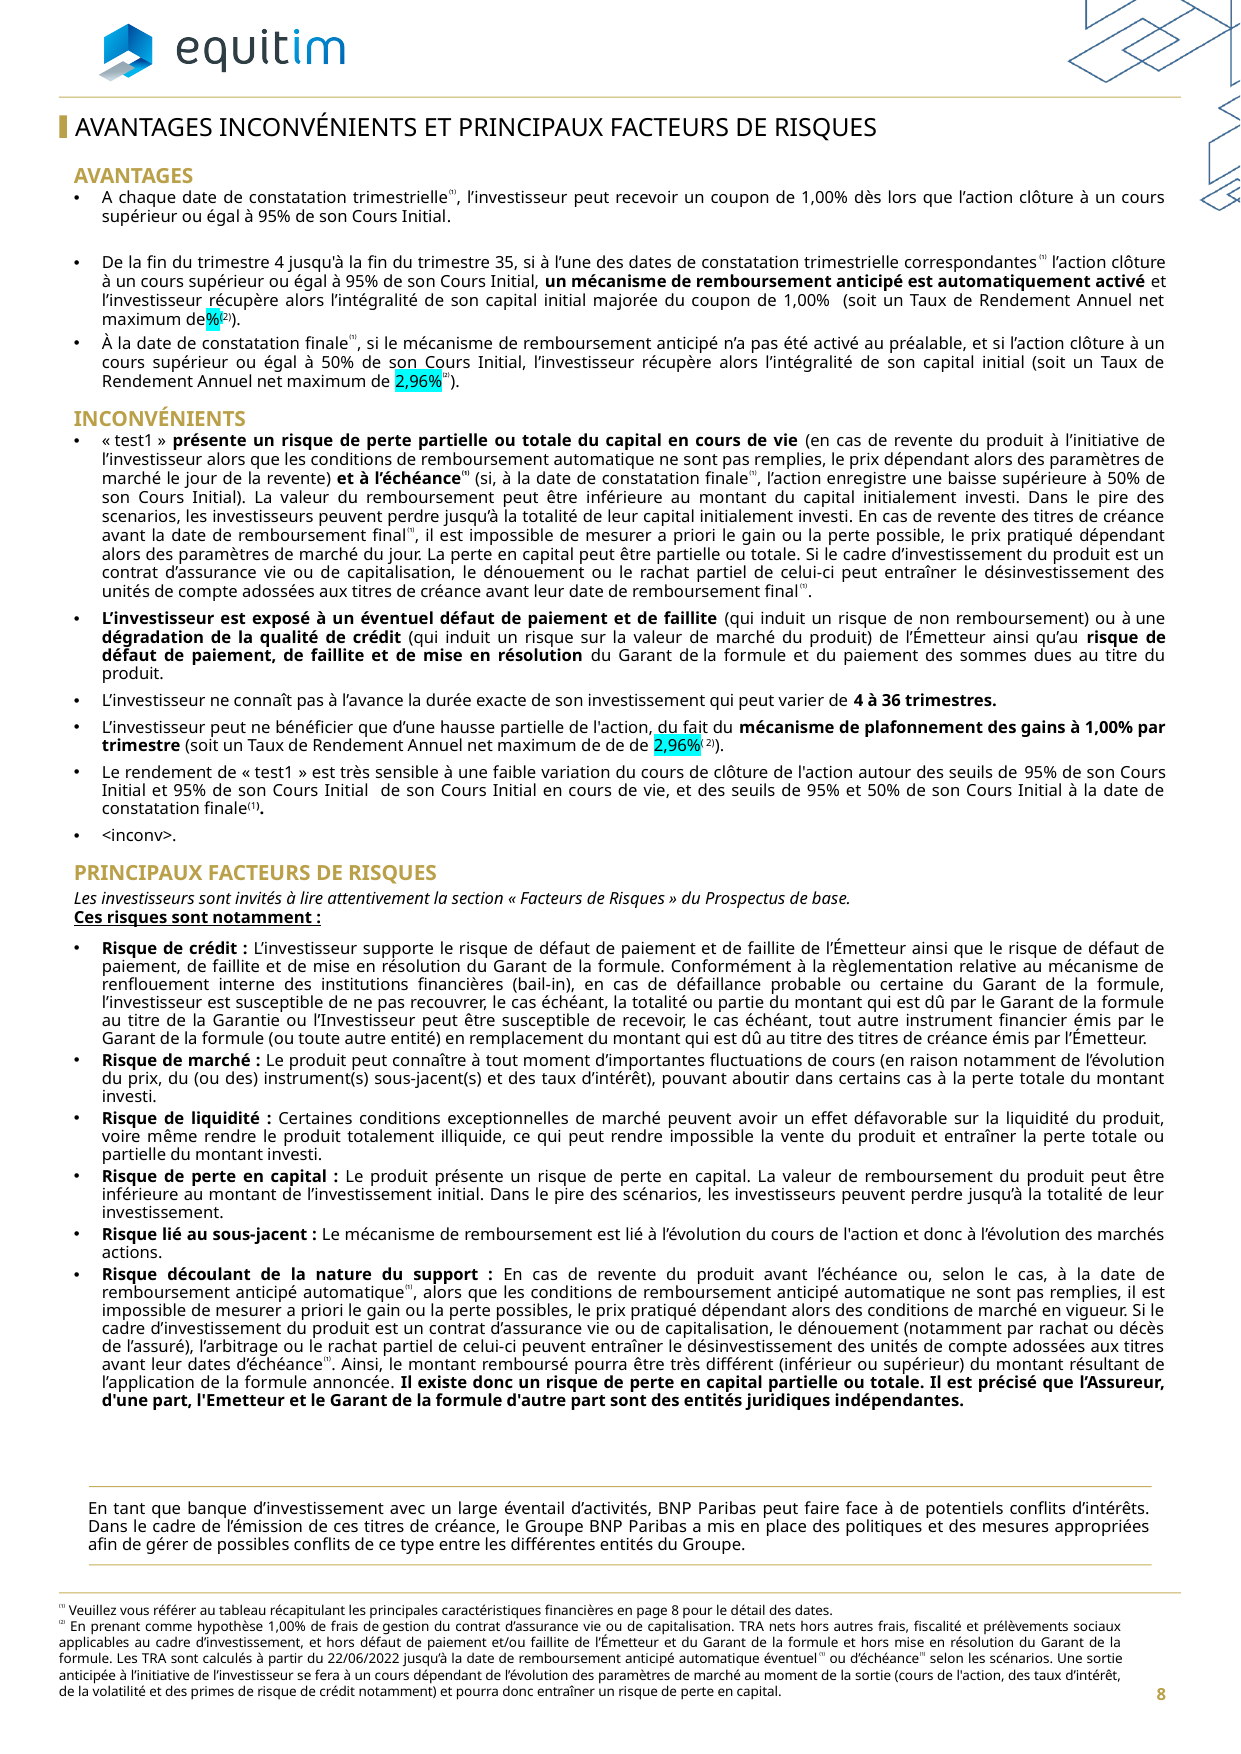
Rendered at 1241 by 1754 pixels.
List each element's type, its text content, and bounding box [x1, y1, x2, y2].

text_box [59, 115, 67, 138]
slide_number 8 [1122, 1664, 1182, 1728]
picture [1067, 0, 1241, 211]
picture [77, 3, 367, 97]
text_box AVANTAGES A chaque date de constatation trimestrielle⁽¹⁾, l’investisseur peut recevoir un coupon de 1,00% dès lors que l’action clôture à un cours supérieur ou égal à 95% de son Cours Initial. De la fin du trimestre 4 jusqu'à la fin du trimestre 35, si à l’une des dates de constatation trimestrielle correspondantes⁽¹⁾ l’action clôture à un cours supérieur ou égal à 95% de son Cours Initial, un mécanisme de remboursement anticipé est automatiquement activé et l’investisseur récupère alors l’intégralité de son capital initial majorée du coupon de 1,00% (soit un Taux de Rendement Annuel net maximum de%(2)). À la date de constatation finale⁽¹⁾, si le mécanisme de remboursement anticipé n’a pas été activé au préalable, et si l’action clôture à un cours supérieur ou égal à 50% de son Cours Initial, l’investisseur récupère alors l’intégralité de son capital initial (soit un Taux de Rendement Annuel net maximum de 2,96%⁽²⁾). INCONVÉNIENTS « test1 » présente un risque de perte partielle ou totale du capital en cours de vie (en cas de revente du produit à l’initiative de l’investisseur alors que les conditions de remboursement automatique ne sont pas remplies, le prix dépendant alors des paramètres de marché le jour de la revente) et à l’échéance⁽¹⁾ (si, à la date de constatation finale⁽¹⁾, l’action enregistre une baisse supérieure à 50% de son Cours Initial). La valeur du remboursement peut être inférieure au montant du capital initialement investi. Dans le pire des scenarios, les investisseurs peuvent perdre jusqu’à la totalité de leur capital initialement investi. En cas de revente des titres de créance avant la date de remboursement final⁽¹⁾, il est impossible de mesurer a priori le gain ou la perte possible, le prix pratiqué dépendant alors des paramètres de marché du jour. La perte en capital peut être partielle ou totale. Si le cadre d’investissement du produit est un contrat d’assurance vie ou de capitalisation, le dénouement ou le rachat partiel de celui-ci peut entraîner le désinvestissement des unités de compte adossées aux titres de créance avant leur date de remboursement final⁽¹⁾. L’investisseur est exposé à un éventuel défaut de paiement et de faillite (qui induit un risque de non remboursement) ou à une dégradation de la qualité de crédit (qui induit un risque sur la valeur de marché du produit) de l’Émetteur ainsi qu’au risque de défaut de paiement, de faillite et de mise en résolution du Garant de la formule et du paiement des sommes dues au titre du produit. L’investisseur ne connaît pas à l’avance la durée exacte de son investissement qui peut varier de 4 à 36 trimestres. L’investisseur peut ne bénéficier que d’une hausse partielle de l'action, du fait du mécanisme de plafonnement des gains à 1,00% par trimestre (soit un Taux de Rendement Annuel net maximum de de de 2,96%( 2)). Le rendement de « test1 » est très sensible à une faible variation du cours de clôture de l'action autour des seuils de 95% de son Cours Initial et 95% de son Cours Initial de son Cours Initial en cours de vie, et des seuils de 95% et 50% de son Cours Initial à la date de constatation finale(1). <inconv>. PRINCIPAUX FACTEURS DE RISQUES Les investisseurs sont invités à lire attentivement la section « Facteurs de Risques » du Prospectus de base. Ces risques sont notamment : Risque de crédit : L’investisseur supporte le risque de défaut de paiement et de faillite de l’Émetteur ainsi que le risque de défaut de paiement, de faillite et de mise en résolution du Garant de la formule. Conformément à la règlementation relative au mécanisme de renflouement interne des institutions financières (bail-in), en cas de défaillance probable ou certaine du Garant de la formule, l’investisseur est susceptible de ne pas recouvrer, le cas échéant, la totalité ou partie du montant qui est dû par le Garant de la formule au titre de la Garantie ou l’Investisseur peut être susceptible de recevoir, le cas échéant, tout autre instrument financier émis par le Garant de la formule (ou toute autre entité) en remplacement du montant qui est dû au titre des titres de créance émis par l’Émetteur. Risque de marché : Le produit peut connaître à tout moment d’importantes fluctuations de cours (en raison notamment de l’évolution du prix, du (ou des) instrument(s) sous-jacent(s) et des taux d’intérêt), pouvant aboutir dans certains cas à la perte totale du montant investi. Risque de liquidité : Certaines conditions exceptionnelles de marché peuvent avoir un effet défavorable sur la liquidité du produit, voire même rendre le produit totalement illiquide, ce qui peut rendre impossible la vente du produit et entraîner la perte totale ou partielle du montant investi. Risque de perte en capital : Le produit présente un risque de perte en capital. La valeur de remboursement du produit peut être inférieure au montant de l’investissement initial. Dans le pire des scénarios, les investisseurs peuvent perdre jusqu’à la totalité de leur investissement. Risque lié au sous-jacent : Le mécanisme de remboursement est lié à l’évolution du cours de l'action et donc à l’évolution des marchés actions. Risque découlant de la nature du support : En cas de revente du produit avant l’échéance ou, selon le cas, à la date de remboursement anticipé automatique⁽¹⁾, alors que les conditions de remboursement anticipé automatique ne sont pas remplies, il est impossible de mesurer a priori le gain ou la perte possibles, le prix pratiqué dépendant alors des conditions de marché en vigueur. Si le cadre d’investissement du produit est un contrat d’assurance vie ou de capitalisation, le dénouement (notamment par rachat ou décès de l’assuré), l’arbitrage ou le rachat partiel de celui-ci peuvent entraîner le désinvestissement des unités de compte adossées aux titres avant leur dates d’échéance⁽¹⁾. Ainsi, le montant remboursé pourra être très différent (inférieur ou supérieur) du montant résultant de l’application de la formule annoncée. Il existe donc un risque de perte en capital partielle ou totale. Il est précisé que l’Assureur, d'une part, l'Emetteur et le Garant de la formule d'autre part sont des entités juridiques indépendantes. [58, 157, 1181, 1418]
text_box En tant que banque d’investissement avec un large éventail d’activités, BNP Paribas peut faire face à de potentiels conflits d’intérêts. Dans le cadre de l’émission de ces titres de créance, le Groupe BNP Paribas a mis en place des politiques et des mesures appropriées afin de gérer de possibles conflits de ce type entre les différentes entités du Groupe. [88, 1500, 1152, 1554]
text_box AVANTAGES INCONVÉNIENTS ET principaux FACTEURS DE RISQUES [75, 109, 1192, 148]
text_box ⁽¹⁾ Veuillez vous référer au tableau récapitulant les principales caractéristiques financières en page 8 pour le détail des dates. ⁽²⁾ En prenant comme hypothèse 1,00% de frais de gestion du contrat d’assurance vie ou de capitalisation. TRA nets hors autres frais, fiscalité et prélèvements sociaux applicables au cadre d’investissement, et hors défaut de paiement et/ou faillite de l’Émetteur et du Garant de la formule et hors mise en résolution du Garant de la formule. Les TRA sont calculés à partir du 22/06/2022 jusqu’à la date de remboursement anticipé automatique éventuel⁽¹⁾ ou d’échéance⁽¹⁾ selon les scénarios. Une sortie anticipée à l’initiative de l’investisseur se fera à un cours dépendant de l’évolution des paramètres de marché au moment de la sortie (cours de l'action, des taux d’intérêt, de la volatilité et des primes de risque de crédit notamment) et pourra donc entraîner un risque de perte en capital. [59, 1601, 1123, 1700]
